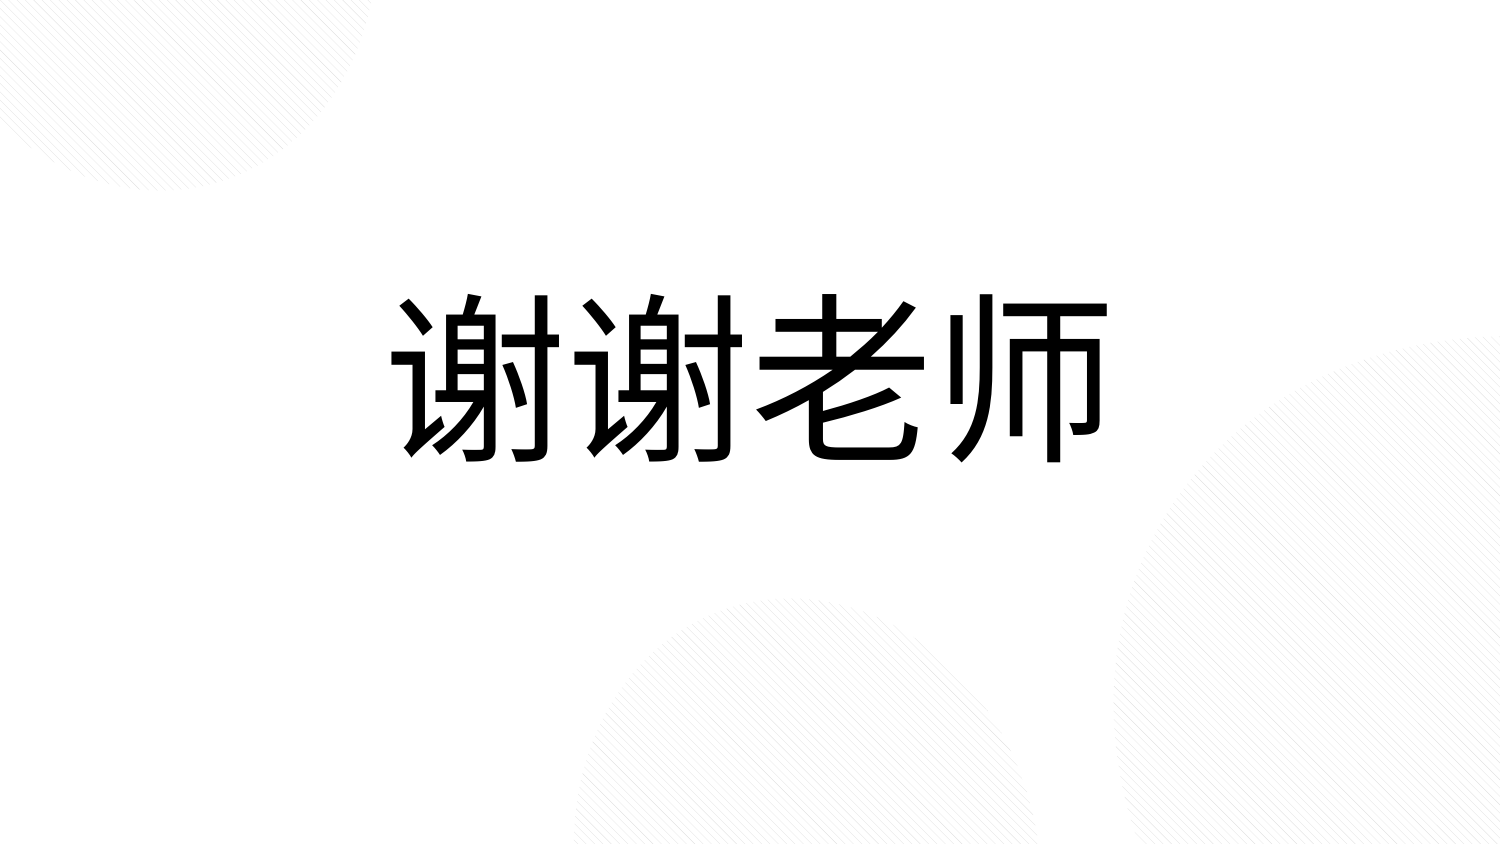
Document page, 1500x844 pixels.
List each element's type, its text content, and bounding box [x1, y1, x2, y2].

text_box [1112, 335, 1500, 844]
text_box 谢谢老师 [368, 258, 1132, 493]
text_box [0, 0, 373, 192]
text_box [572, 597, 1040, 844]
